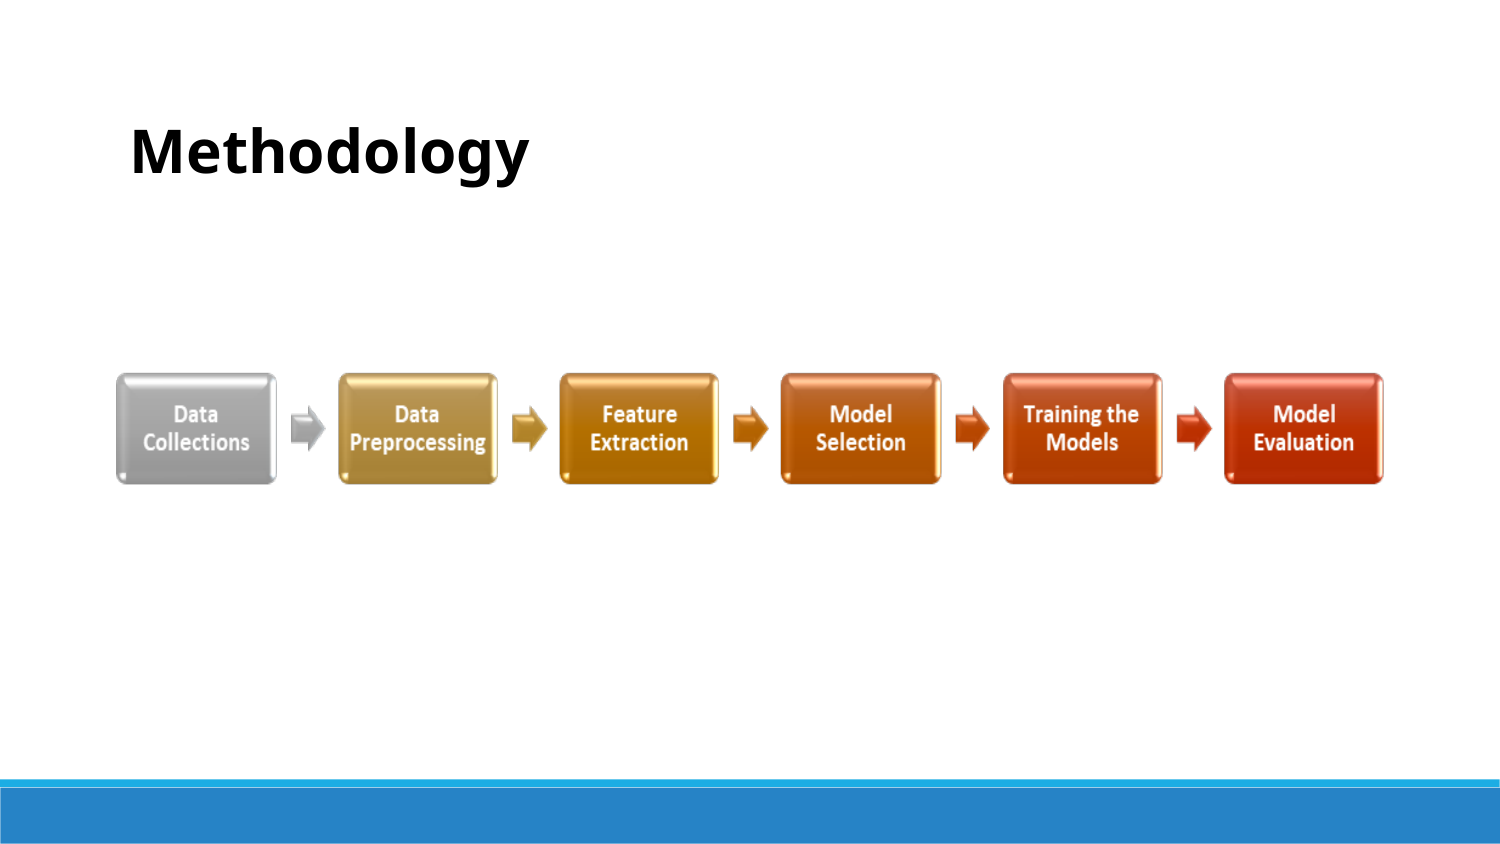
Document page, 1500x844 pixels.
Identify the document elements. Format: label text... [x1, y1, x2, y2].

picture [114, 315, 1386, 529]
text_box Methodology [114, 105, 865, 193]
